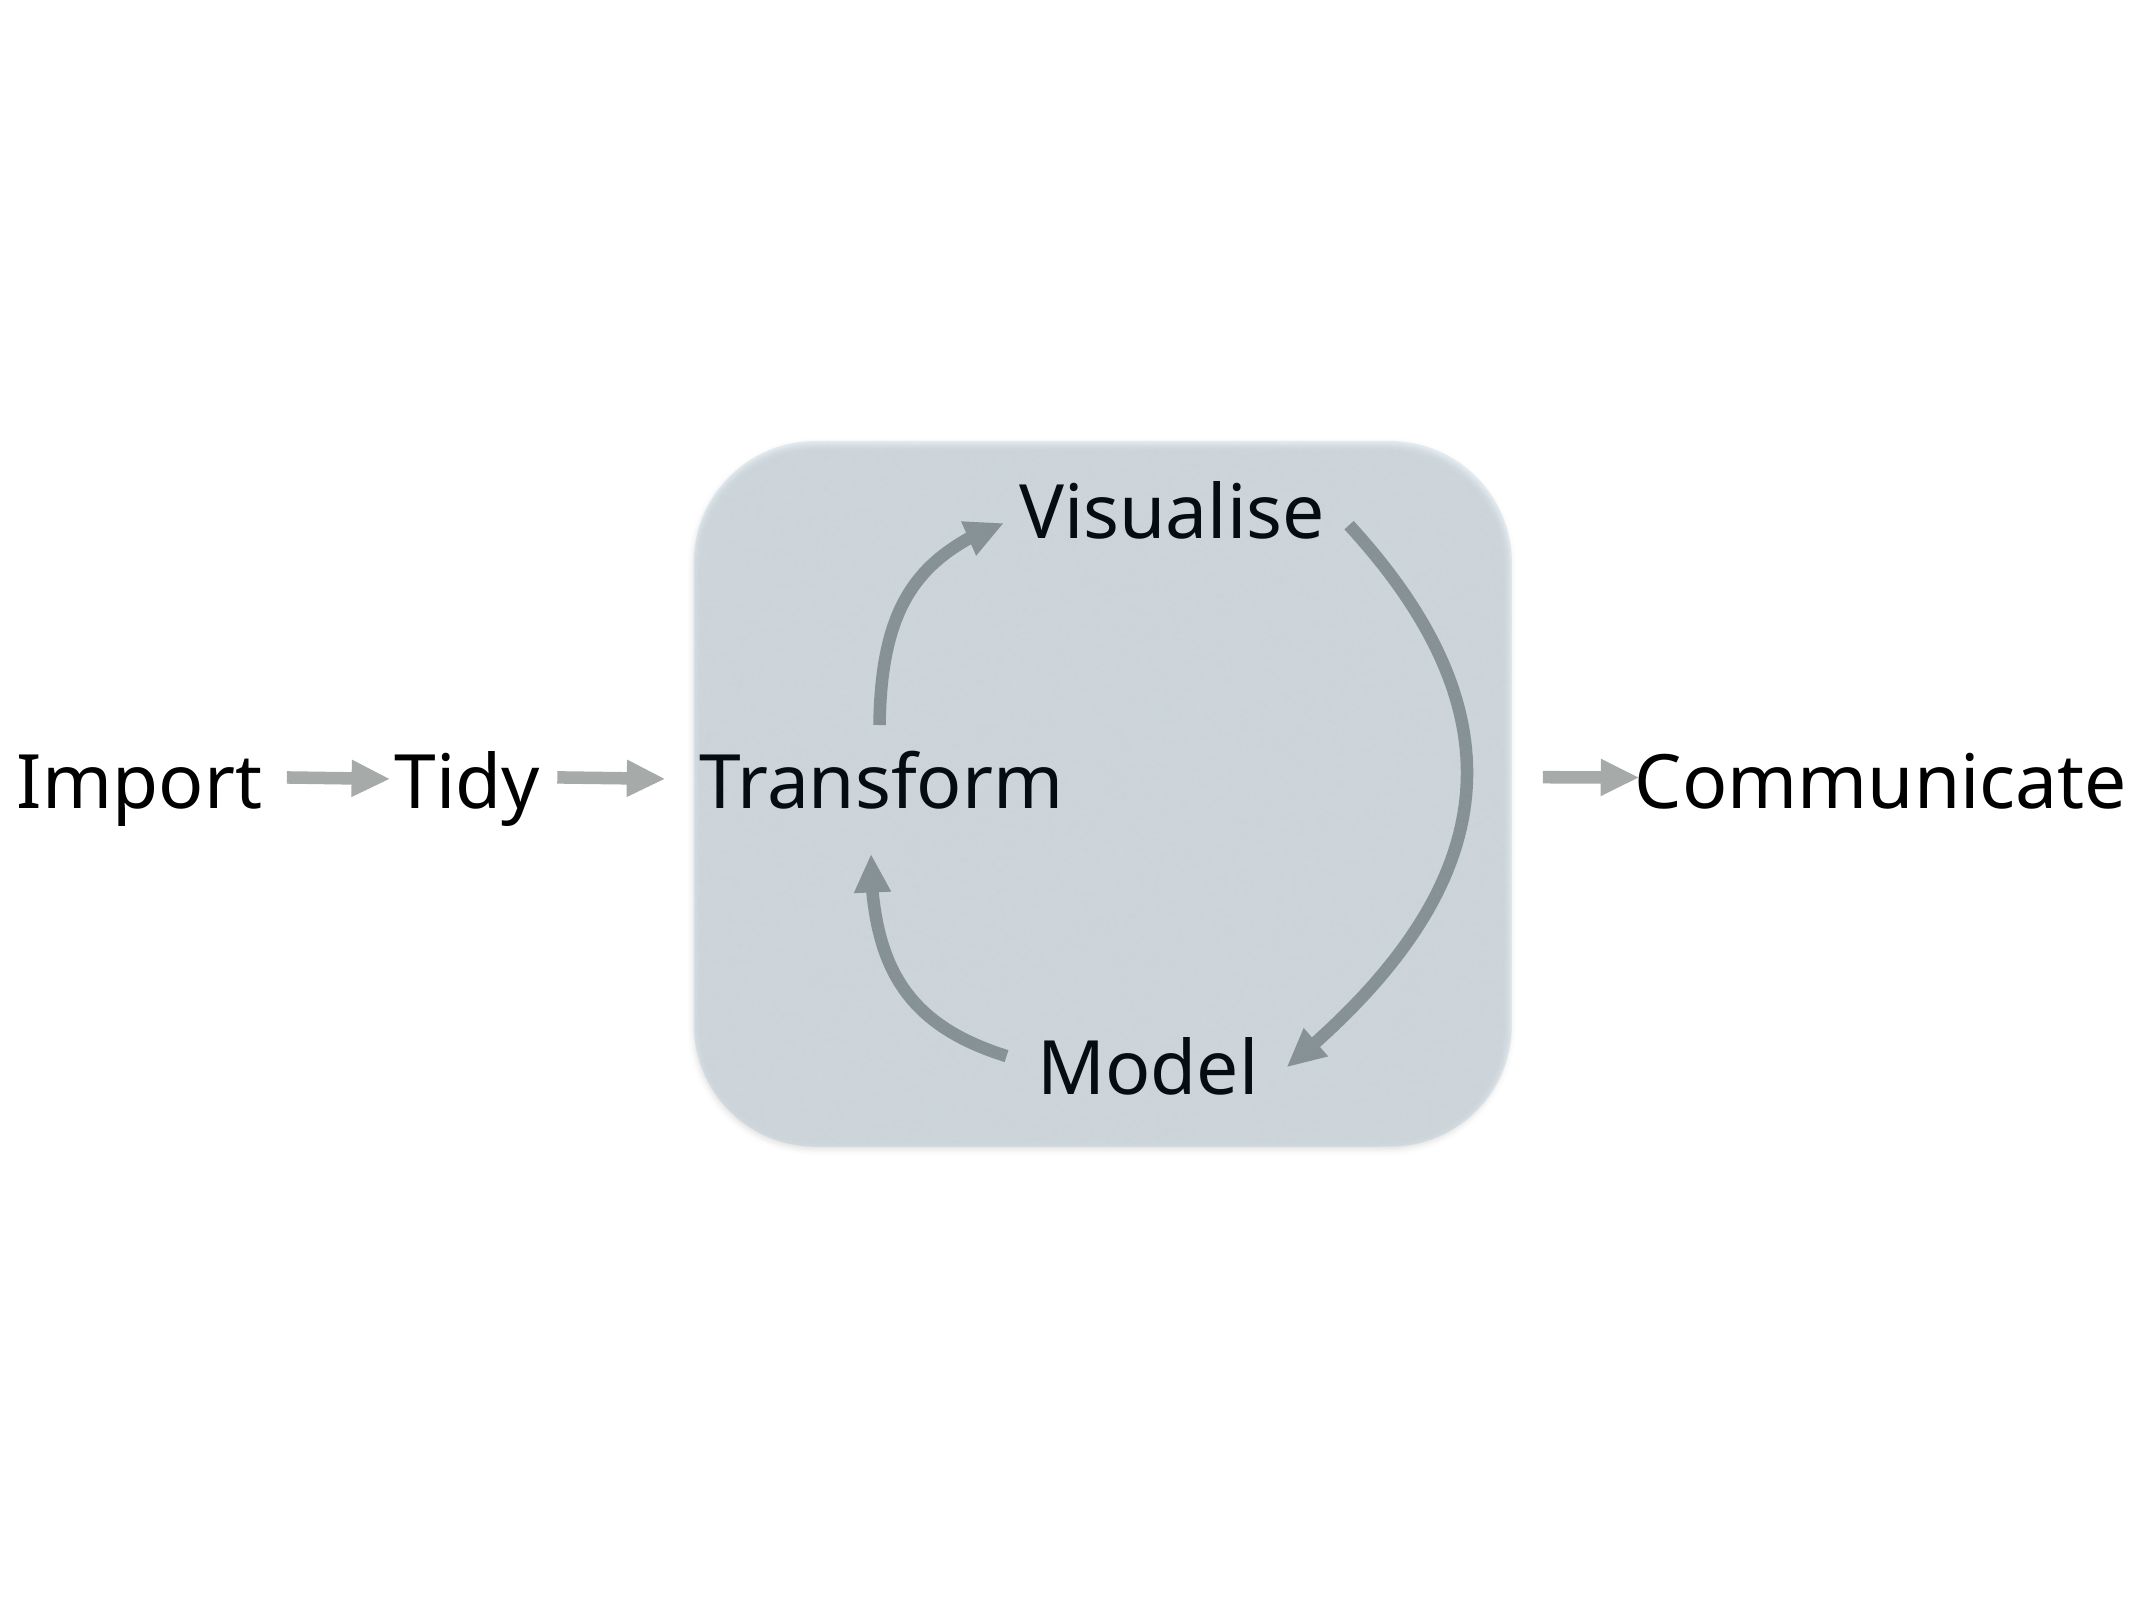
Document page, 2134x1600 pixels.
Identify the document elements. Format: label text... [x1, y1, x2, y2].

text_box [557, 772, 665, 785]
text_box [286, 772, 390, 785]
text_box Import [8, 724, 271, 832]
text_box [1542, 771, 1639, 784]
text_box Tidy [386, 724, 549, 832]
text_box Communicate [1626, 724, 2134, 832]
text_box [693, 440, 1512, 1147]
